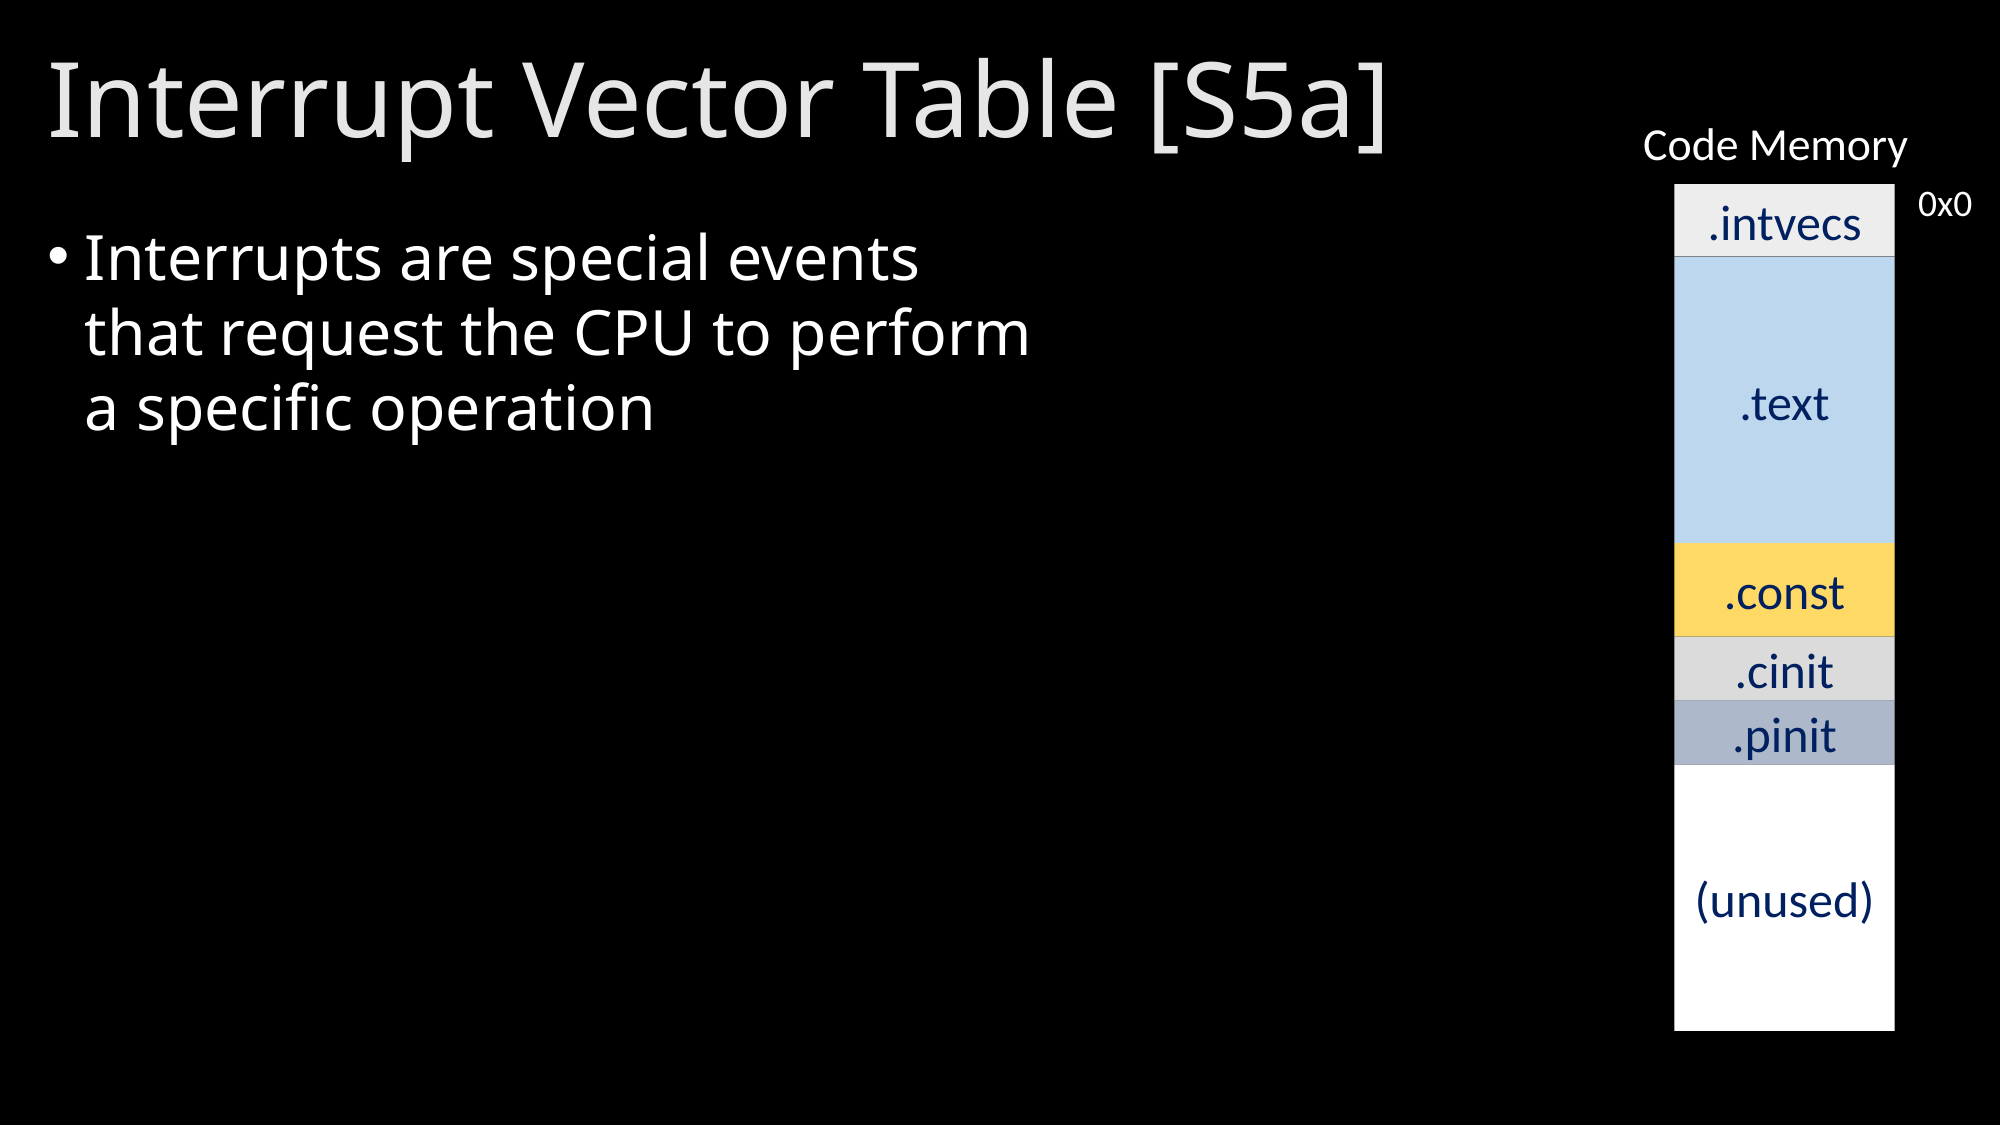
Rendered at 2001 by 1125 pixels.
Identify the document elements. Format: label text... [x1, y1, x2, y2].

text_box Code Memory [1603, 107, 1949, 178]
text_box 0x0 [1853, 171, 1988, 232]
list Interrupts are special events that request the CPU to perform a specific operation [32, 210, 1057, 514]
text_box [1674, 184, 1895, 1031]
title Interrupt Vector Table [S5a] [32, 31, 1966, 177]
